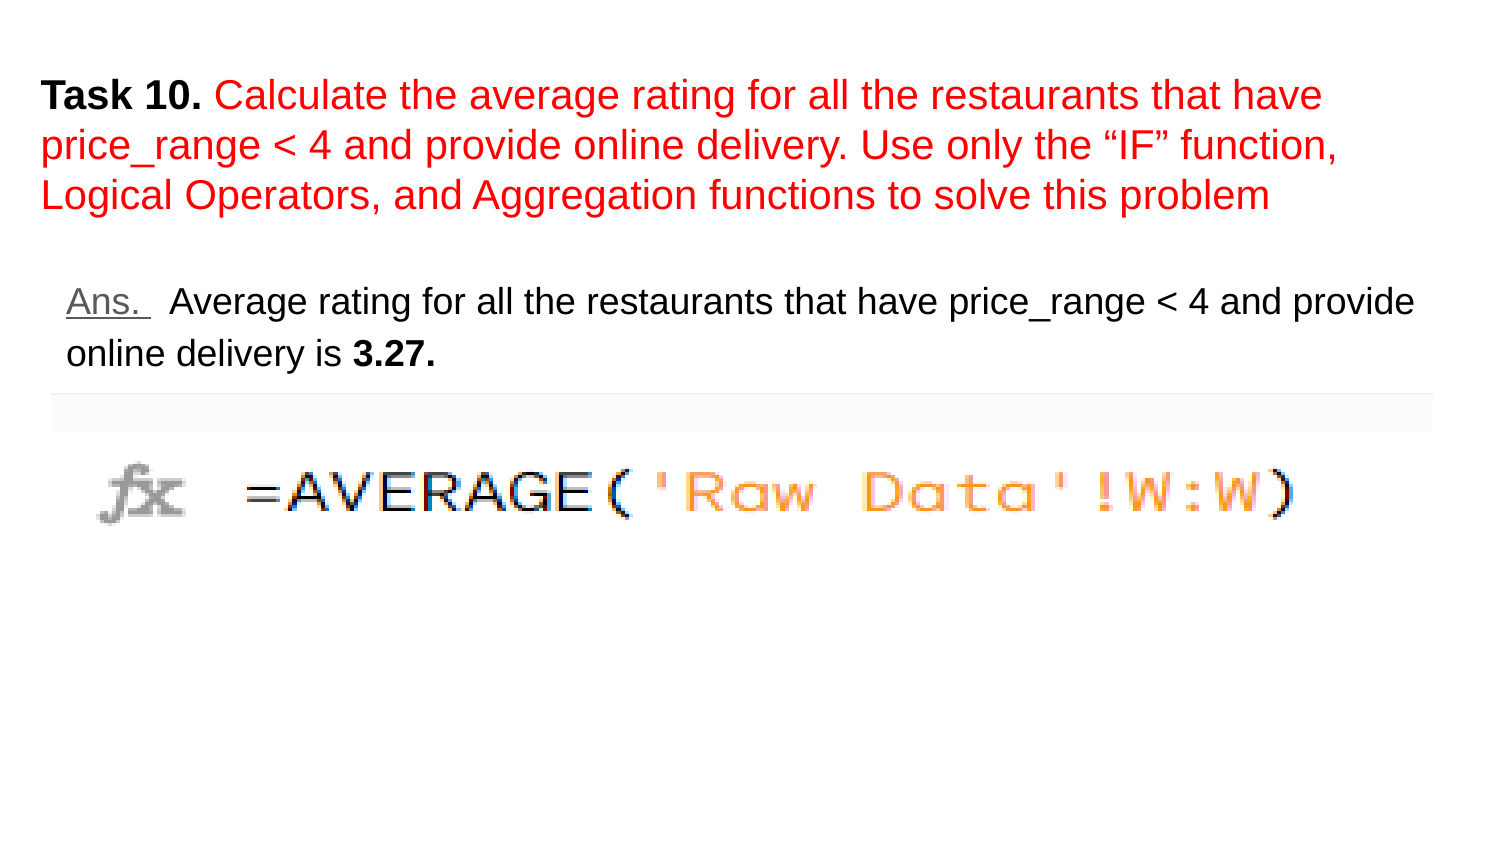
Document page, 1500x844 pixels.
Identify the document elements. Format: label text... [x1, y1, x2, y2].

title Task 10. Calculate the average rating for all the restaurants that have price_range < 4 and provide online delivery. Use only the “IF” function, Logical Operators, and Aggregation functions to solve this problem [25, 52, 1424, 97]
list Ans. Average rating for all the restaurants that have price_range < 4 and provide online delivery is 3.27. [51, 255, 1449, 816]
picture [50, 392, 1433, 535]
